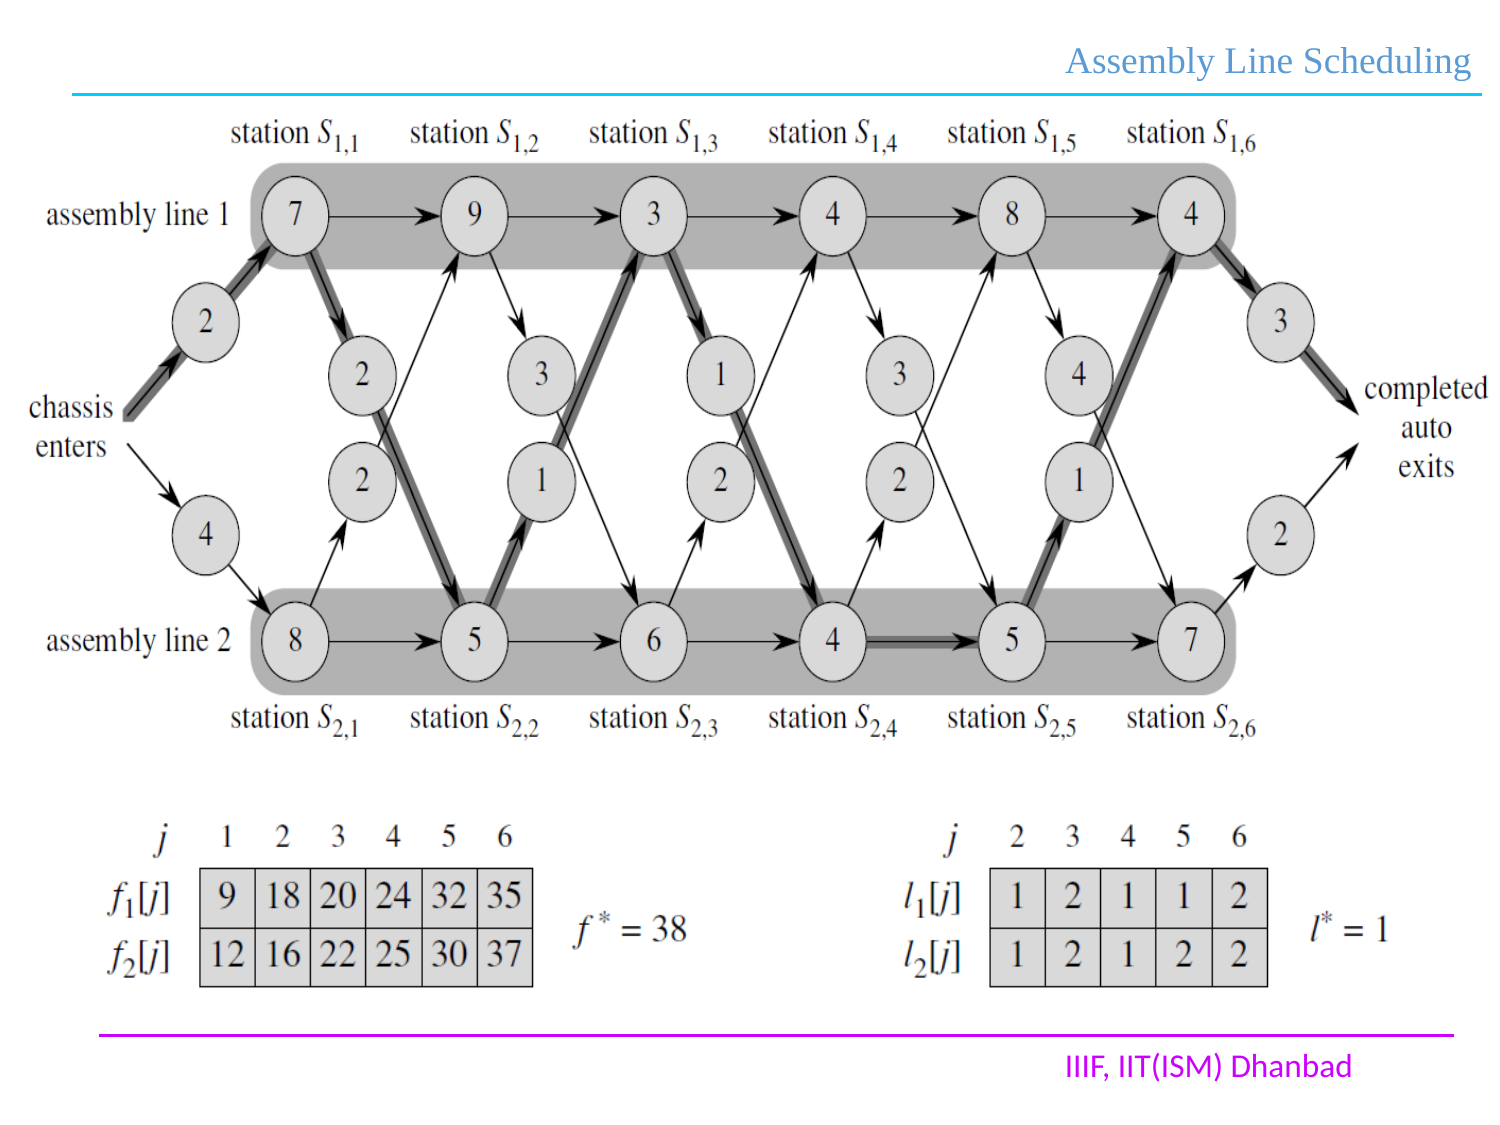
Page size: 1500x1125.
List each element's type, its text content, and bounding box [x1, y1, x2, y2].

picture [89, 790, 1408, 1020]
text_box Assembly Line Scheduling [0, 28, 1488, 87]
picture [14, 119, 1500, 746]
text_box IIIF, IIT(ISM) Dhanbad [1050, 1037, 1422, 1092]
